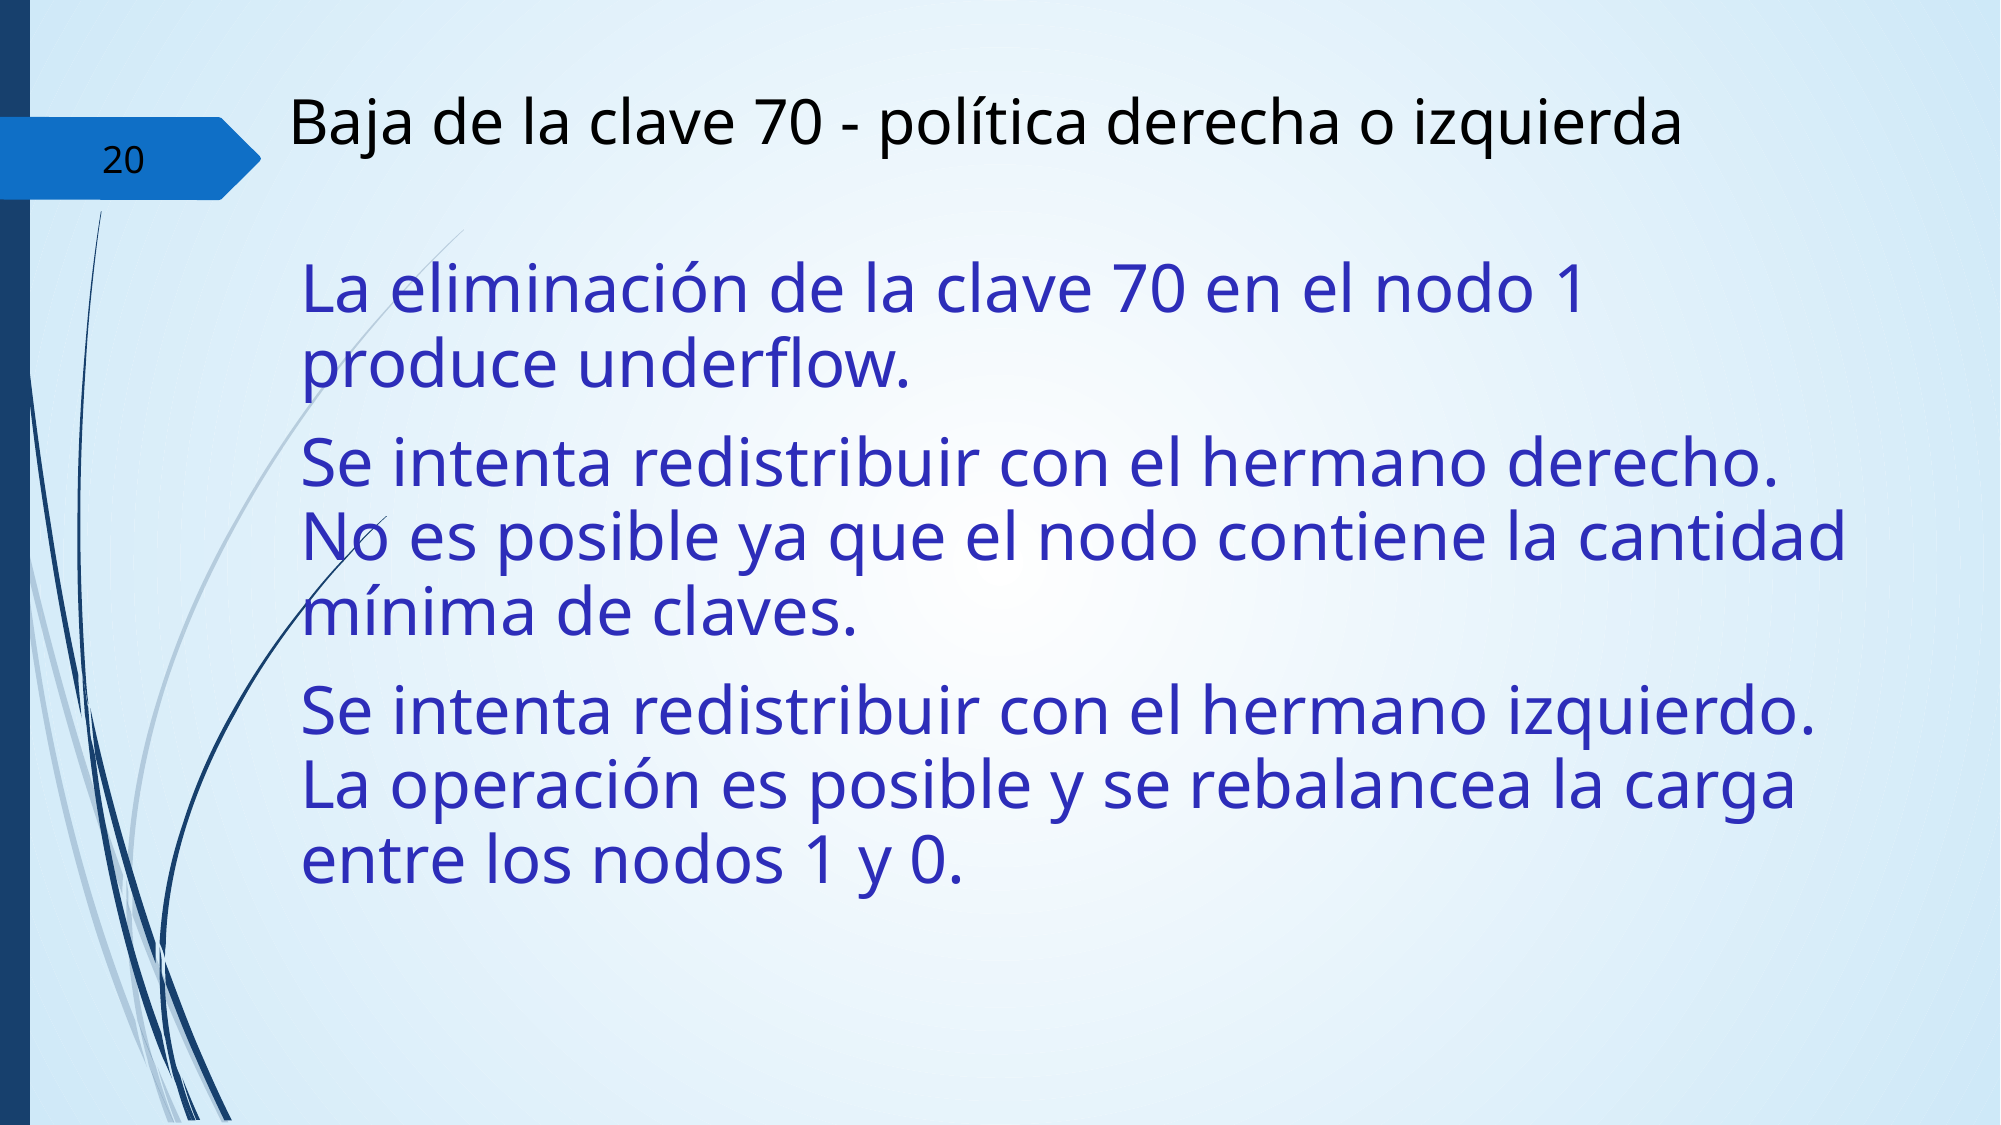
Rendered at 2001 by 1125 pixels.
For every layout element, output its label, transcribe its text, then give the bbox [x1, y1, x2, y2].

text_box ‹#› [87, 129, 216, 189]
text_box La eliminación de la clave 70 en el nodo 1 produce underflow. Se intenta redistribuir con el hermano derecho. No es posible ya que el nodo contiene la cantidad mínima de claves. Se intenta redistribuir con el hermano izquierdo. La operación es posible y se rebalancea la carga entre los nodos 1 y 0. [285, 246, 1868, 996]
text_box Baja de la clave 70 - política derecha o izquierda [273, 81, 1984, 223]
